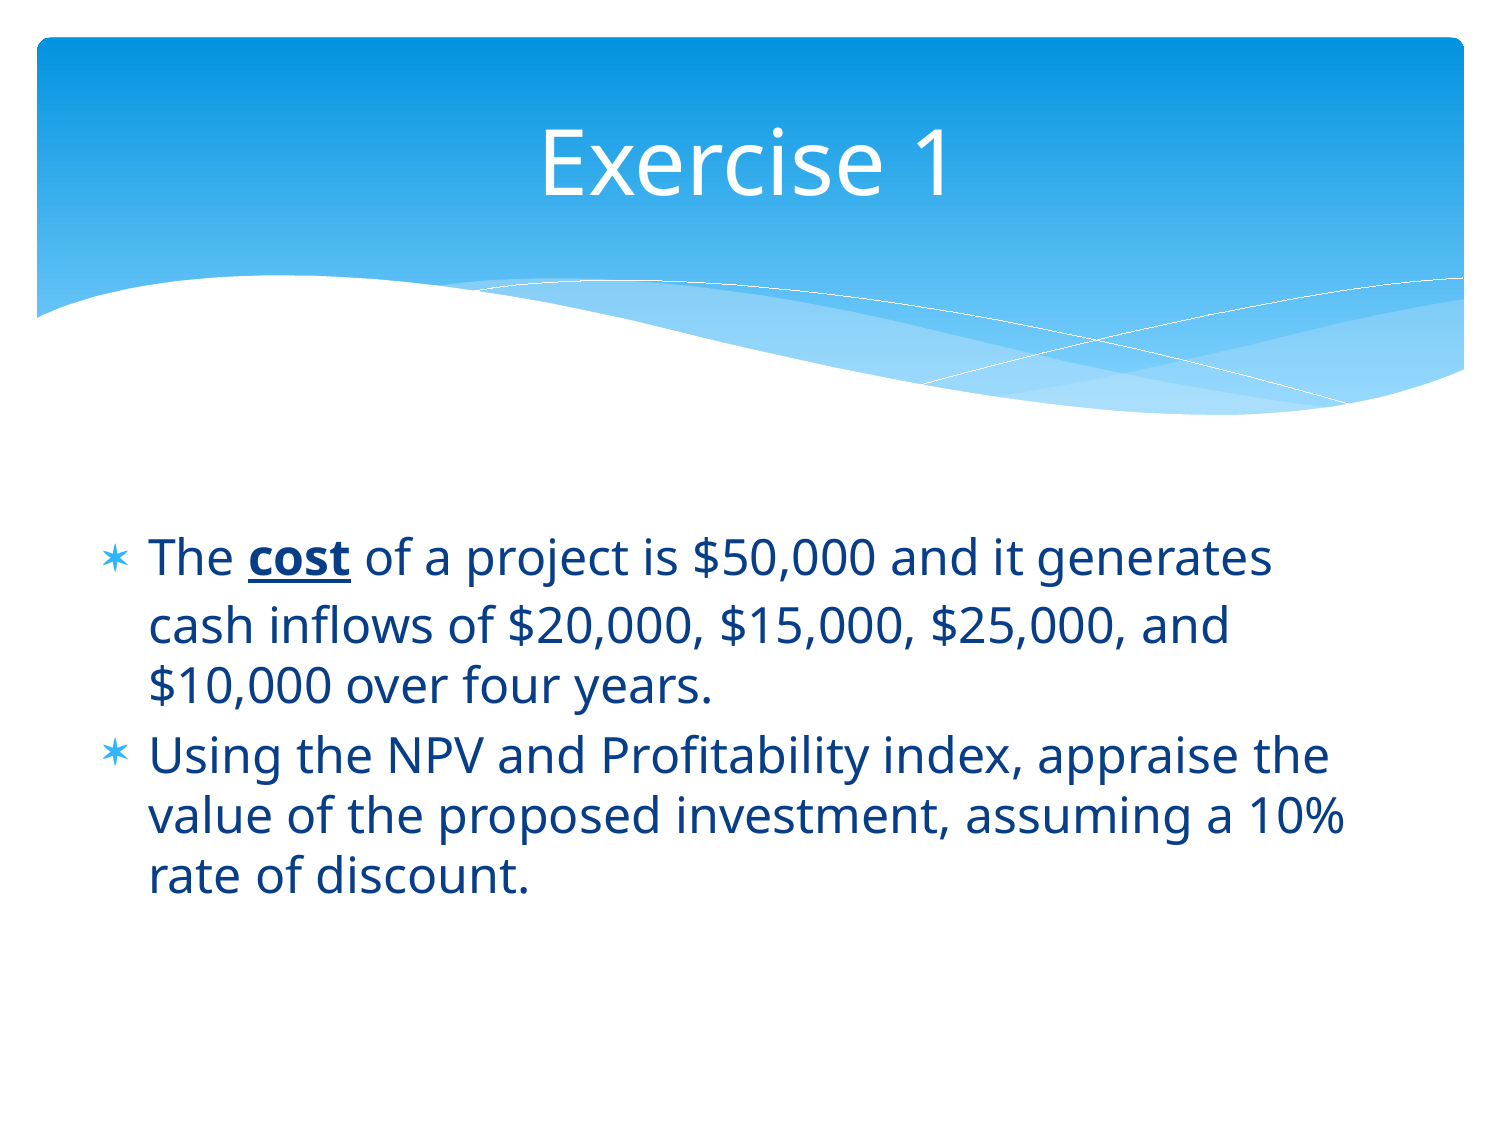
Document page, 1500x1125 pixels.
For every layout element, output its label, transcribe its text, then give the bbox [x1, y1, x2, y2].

title Exercise 1 [75, 55, 1425, 261]
list The cost of a project is $50,000 and it generates cash inflows of $20,000, $15,000, $25,000, and $10,000 over four years. Using the NPV and Profitability index, appraise the value of the proposed investment, assuming a 10% rate of discount. [88, 518, 1402, 1125]
